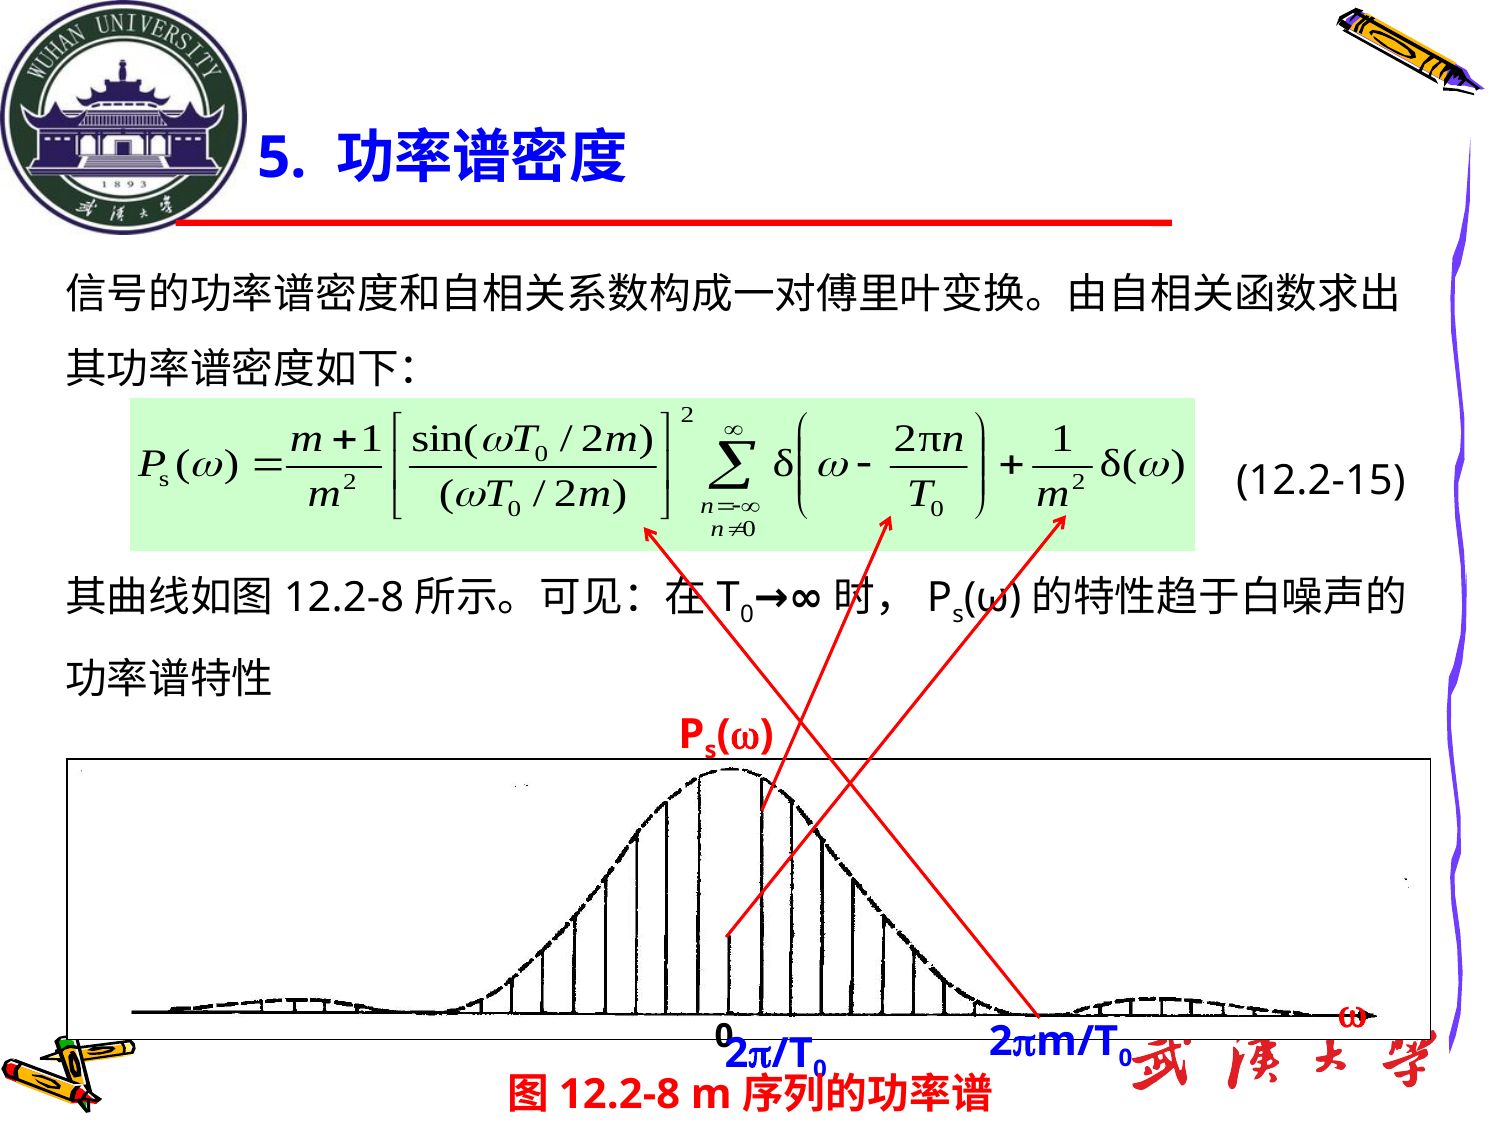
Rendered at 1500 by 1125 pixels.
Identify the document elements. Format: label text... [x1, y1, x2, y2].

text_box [129, 398, 1196, 552]
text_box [643, 526, 1040, 1019]
picture [1128, 1015, 1471, 1093]
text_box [761, 515, 891, 525]
text_box (12.2-15) [1221, 445, 1421, 511]
picture [0, 0, 247, 235]
text_box 信号的功率谱密度和自相关系数构成一对傅里叶变换。由自相关函数求出其功率谱密度如下： 其曲线如图12.2-8所示。可见：在T0→∞时，Ps(ω)的特性趋于白噪声的功率谱特性 [50, 234, 1430, 710]
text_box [684, 555, 1108, 897]
text_box 图12.2-8 m序列的功率谱 [480, 1087, 1020, 1125]
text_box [67, 699, 1430, 1079]
title 5. 功率谱密度 [241, 101, 857, 197]
